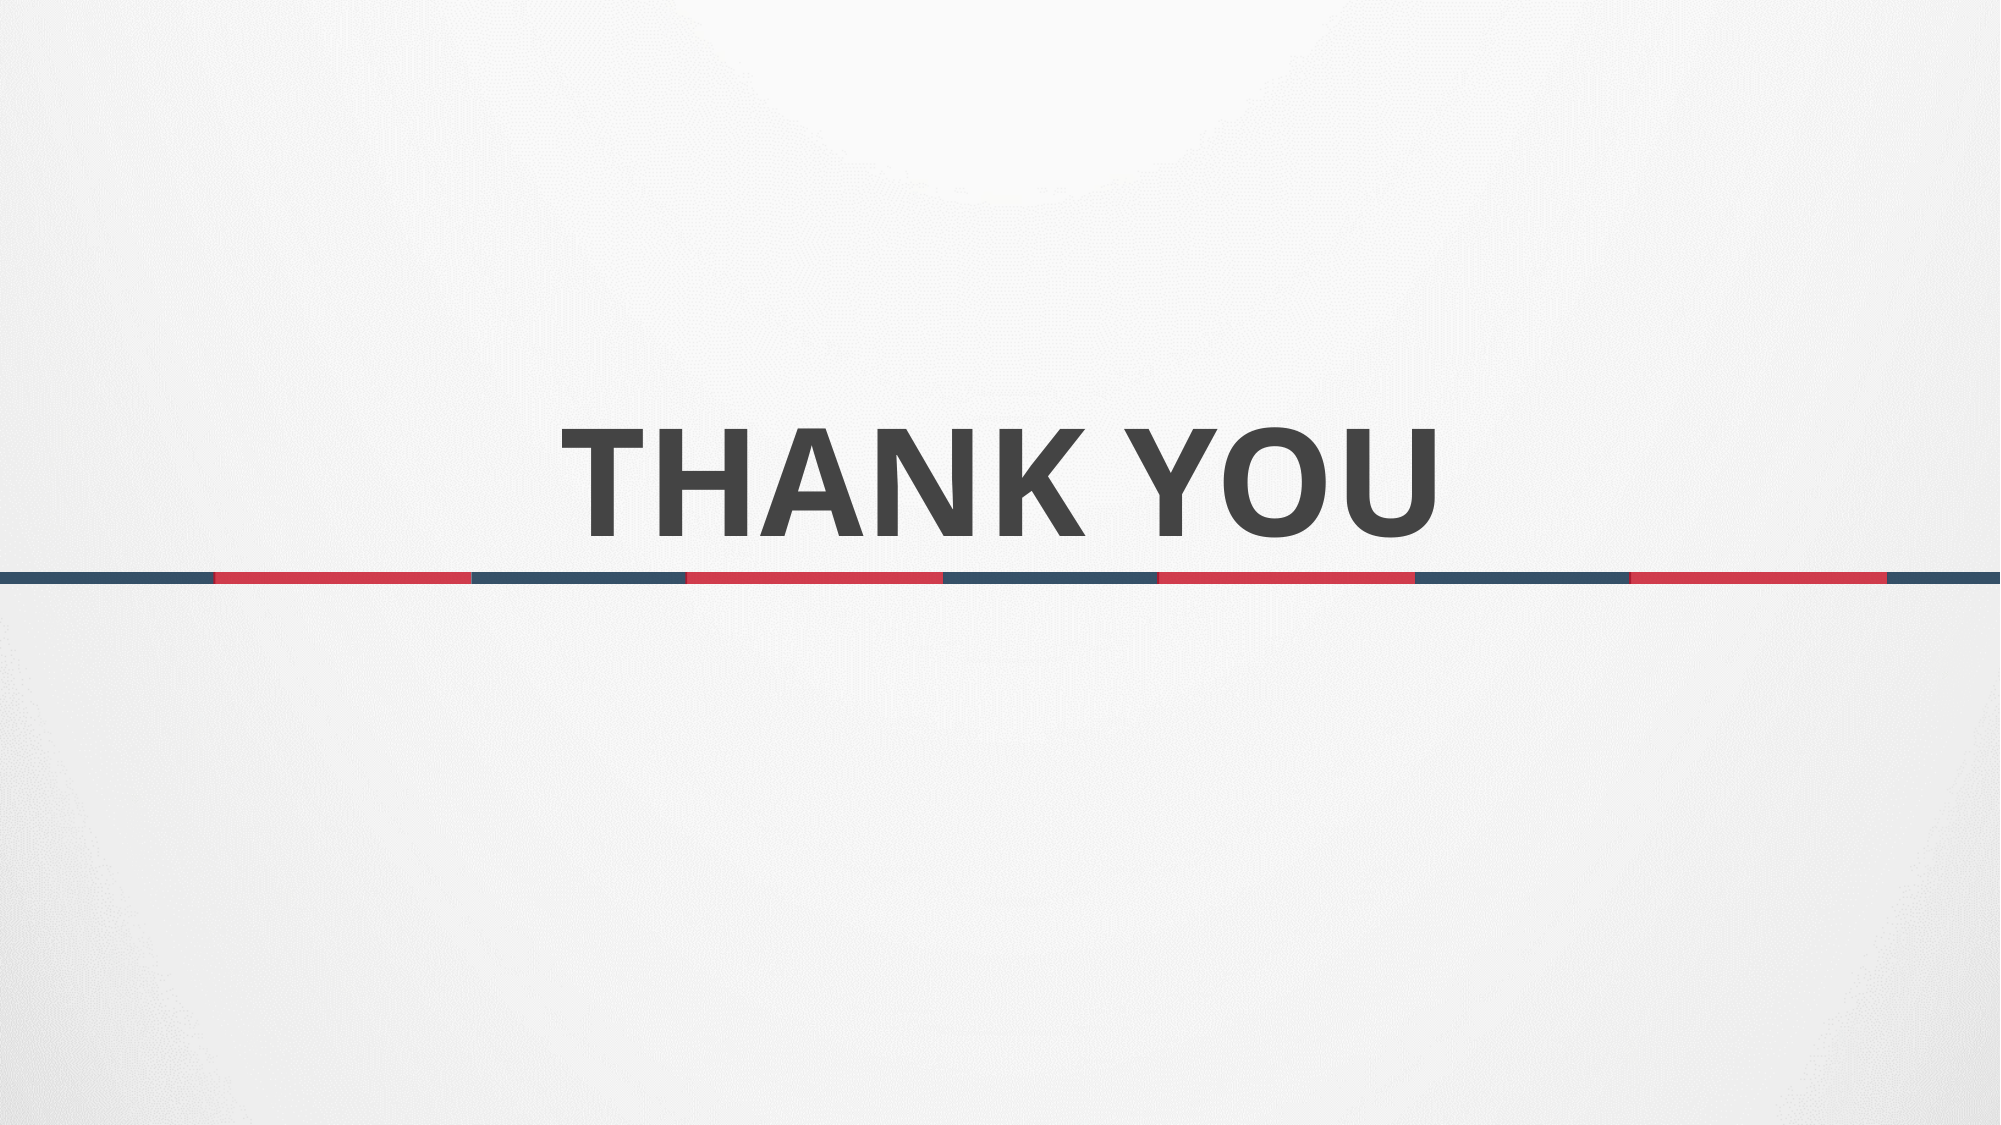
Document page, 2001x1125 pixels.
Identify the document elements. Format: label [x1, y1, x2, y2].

picture [0, 584, 2000, 1125]
picture [0, 0, 2000, 572]
text_box [0, 572, 2000, 584]
